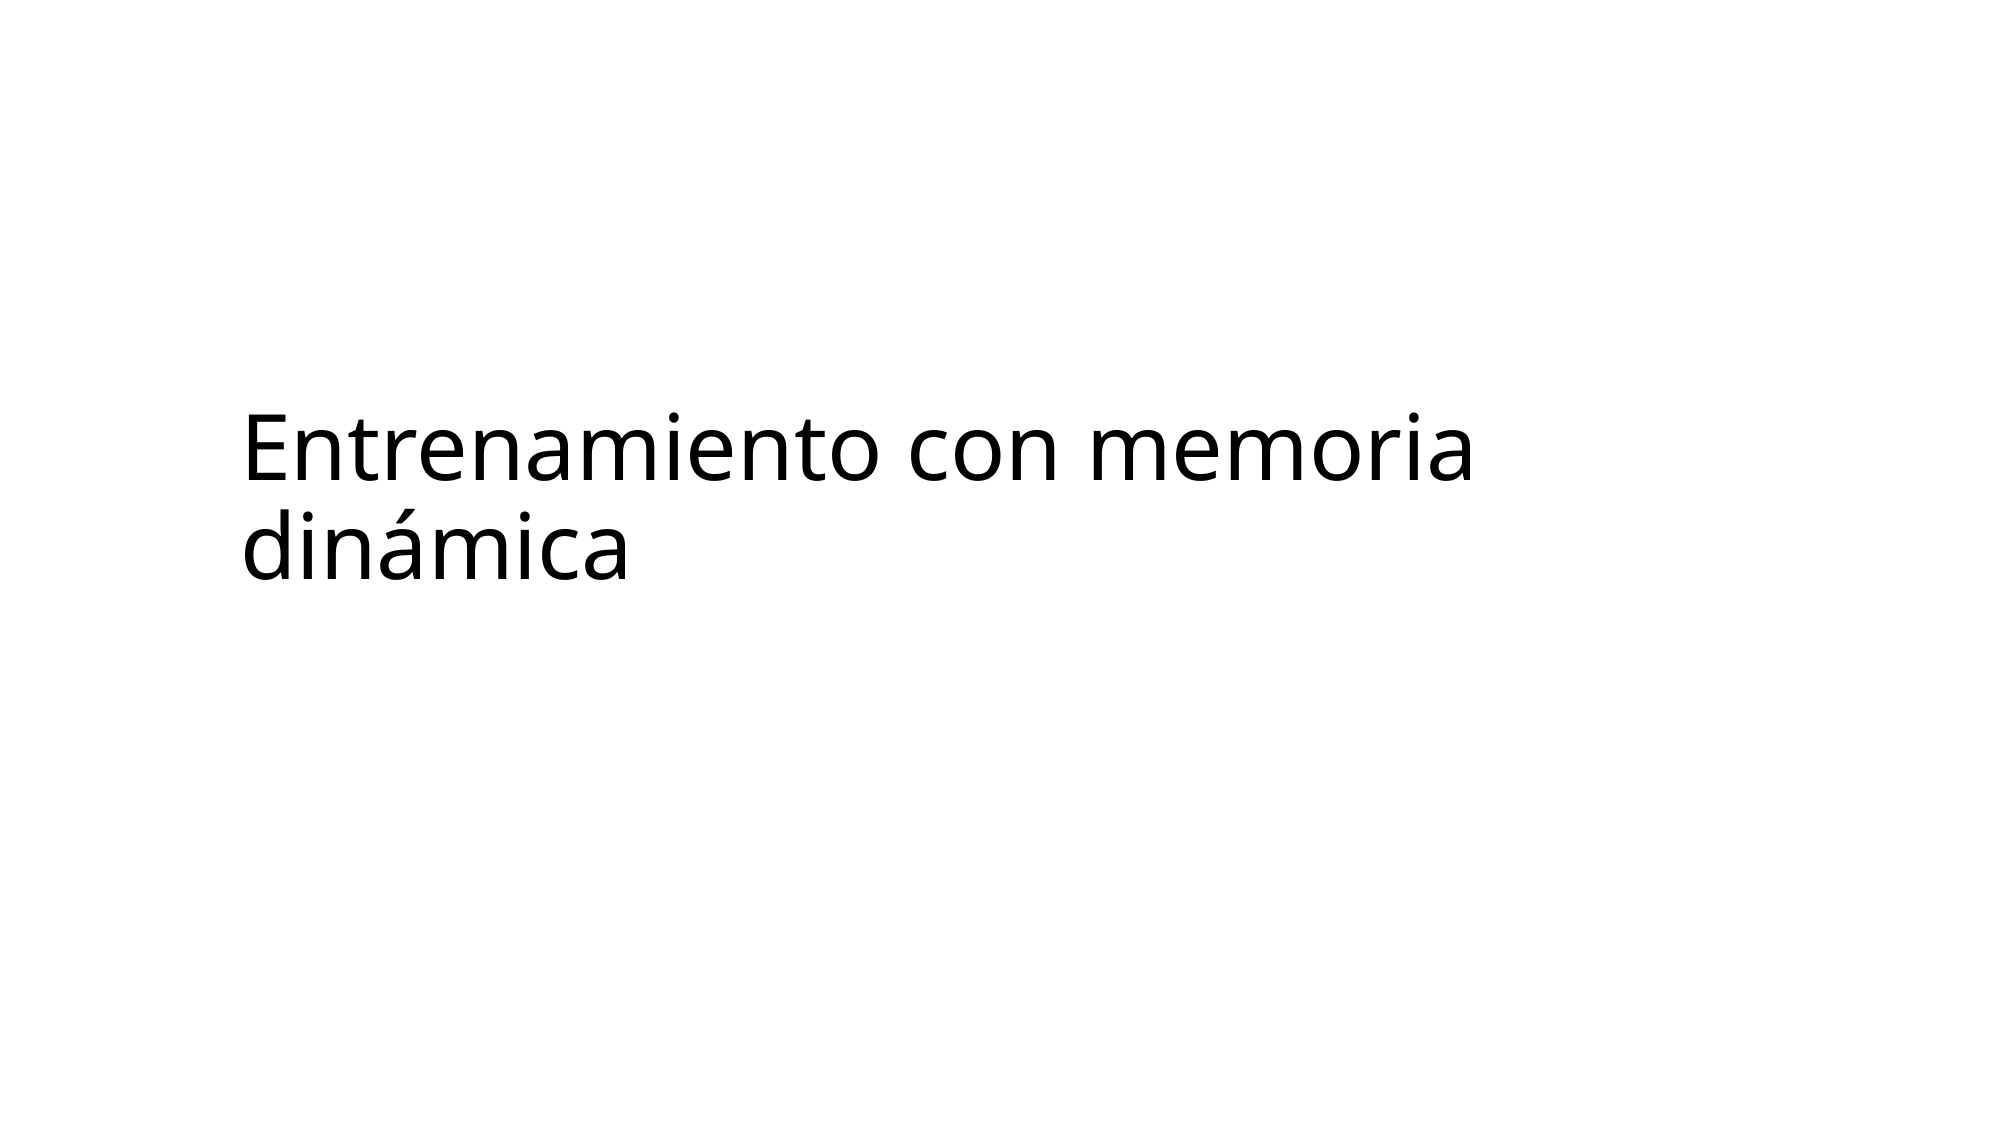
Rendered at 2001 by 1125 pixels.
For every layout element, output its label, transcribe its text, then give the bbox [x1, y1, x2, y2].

title Entrenamiento con memoria dinámica [225, 391, 1673, 609]
